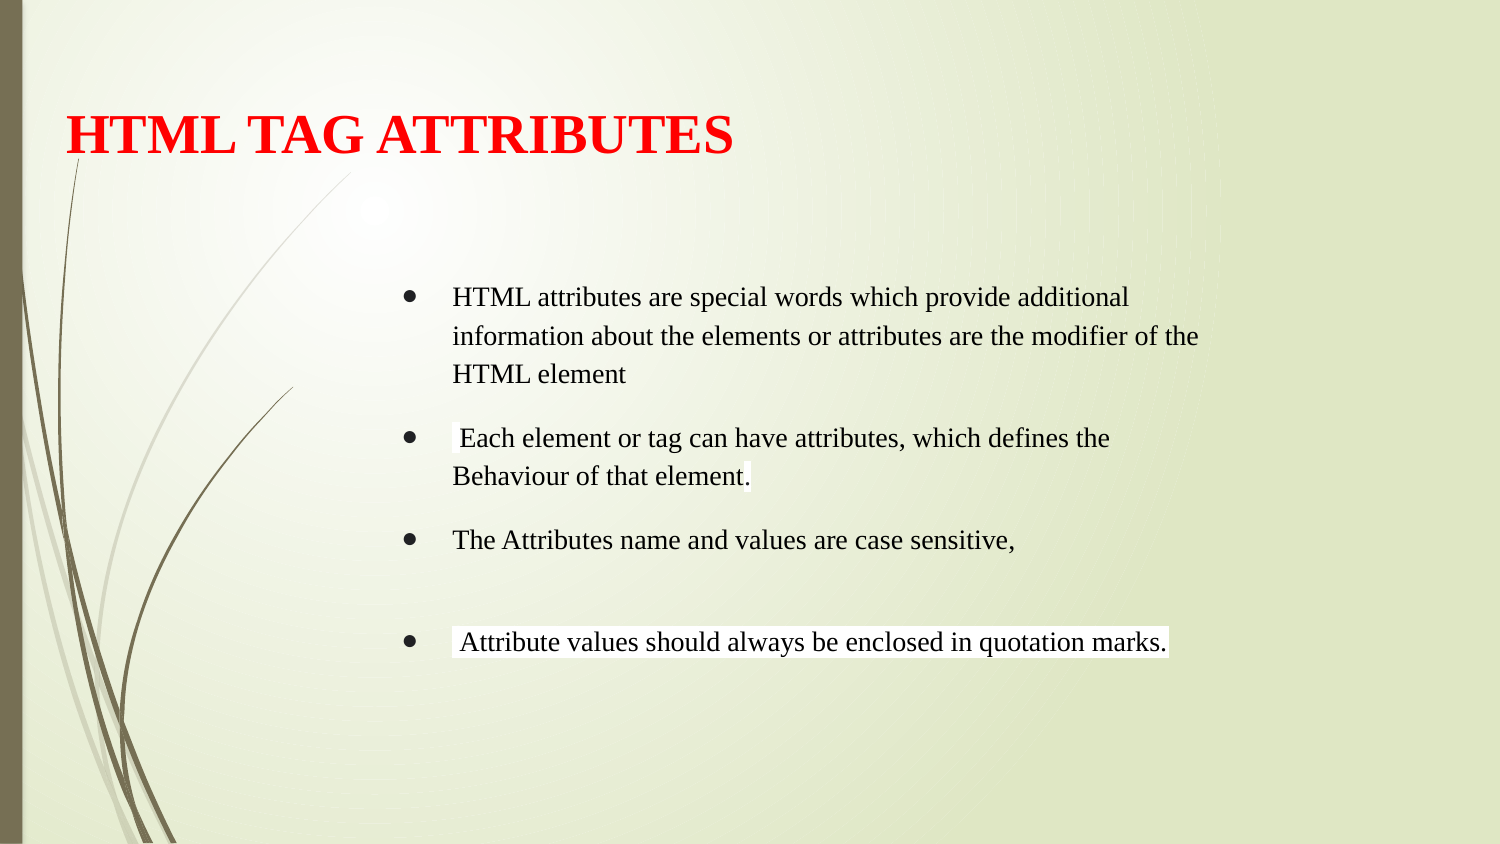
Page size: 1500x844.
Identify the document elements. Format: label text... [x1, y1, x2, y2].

list HTML attributes are special words which provide additional information about the elements or attributes are the modifier of the HTML element Each element or tag can have attributes, which defines the Behaviour of that element. The Attributes name and values are case sensitive, Attribute values should always be enclosed in quotation marks. [362, 200, 1248, 844]
title HTML TAG ATTRIBUTES [51, 82, 950, 200]
